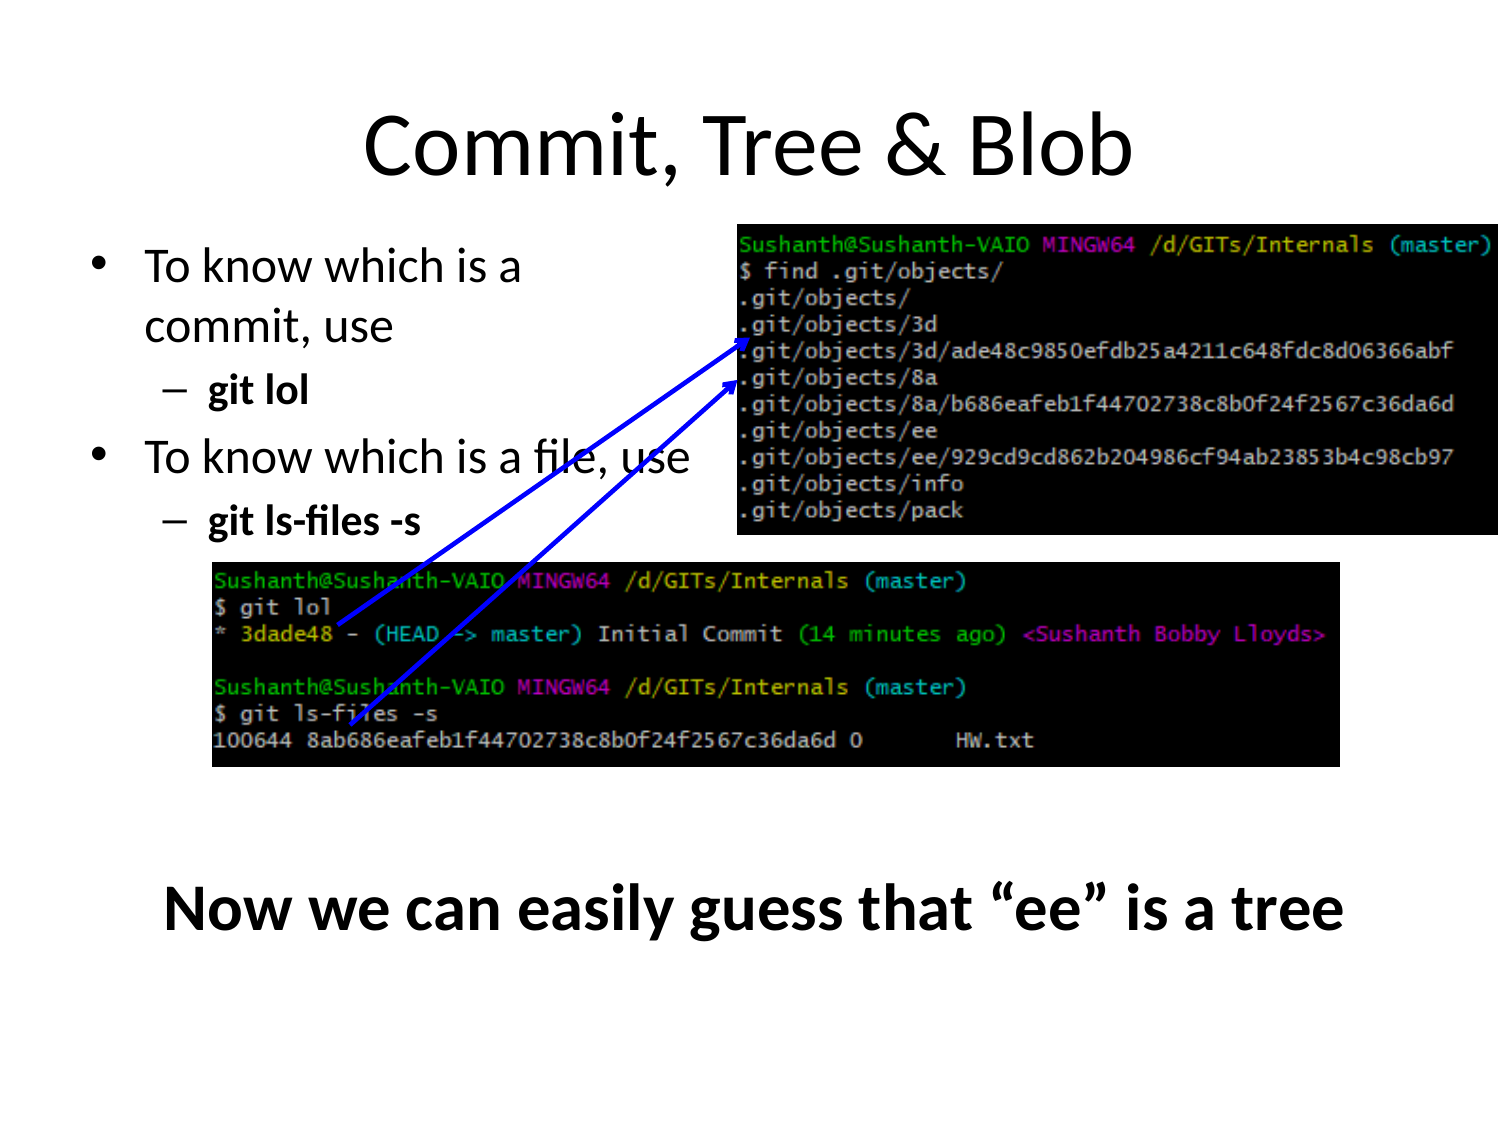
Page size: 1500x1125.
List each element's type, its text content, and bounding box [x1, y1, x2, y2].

picture [737, 224, 1498, 536]
title Commit, Tree & Blob [75, 45, 1425, 233]
picture [212, 562, 1340, 767]
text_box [349, 379, 738, 726]
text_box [337, 337, 751, 626]
text_box Now we can easily guess that “ee” is a tree [50, 856, 1461, 1025]
list To know which is a commit, use git lol To know which is a file, use git ls-files -s [75, 224, 713, 563]
